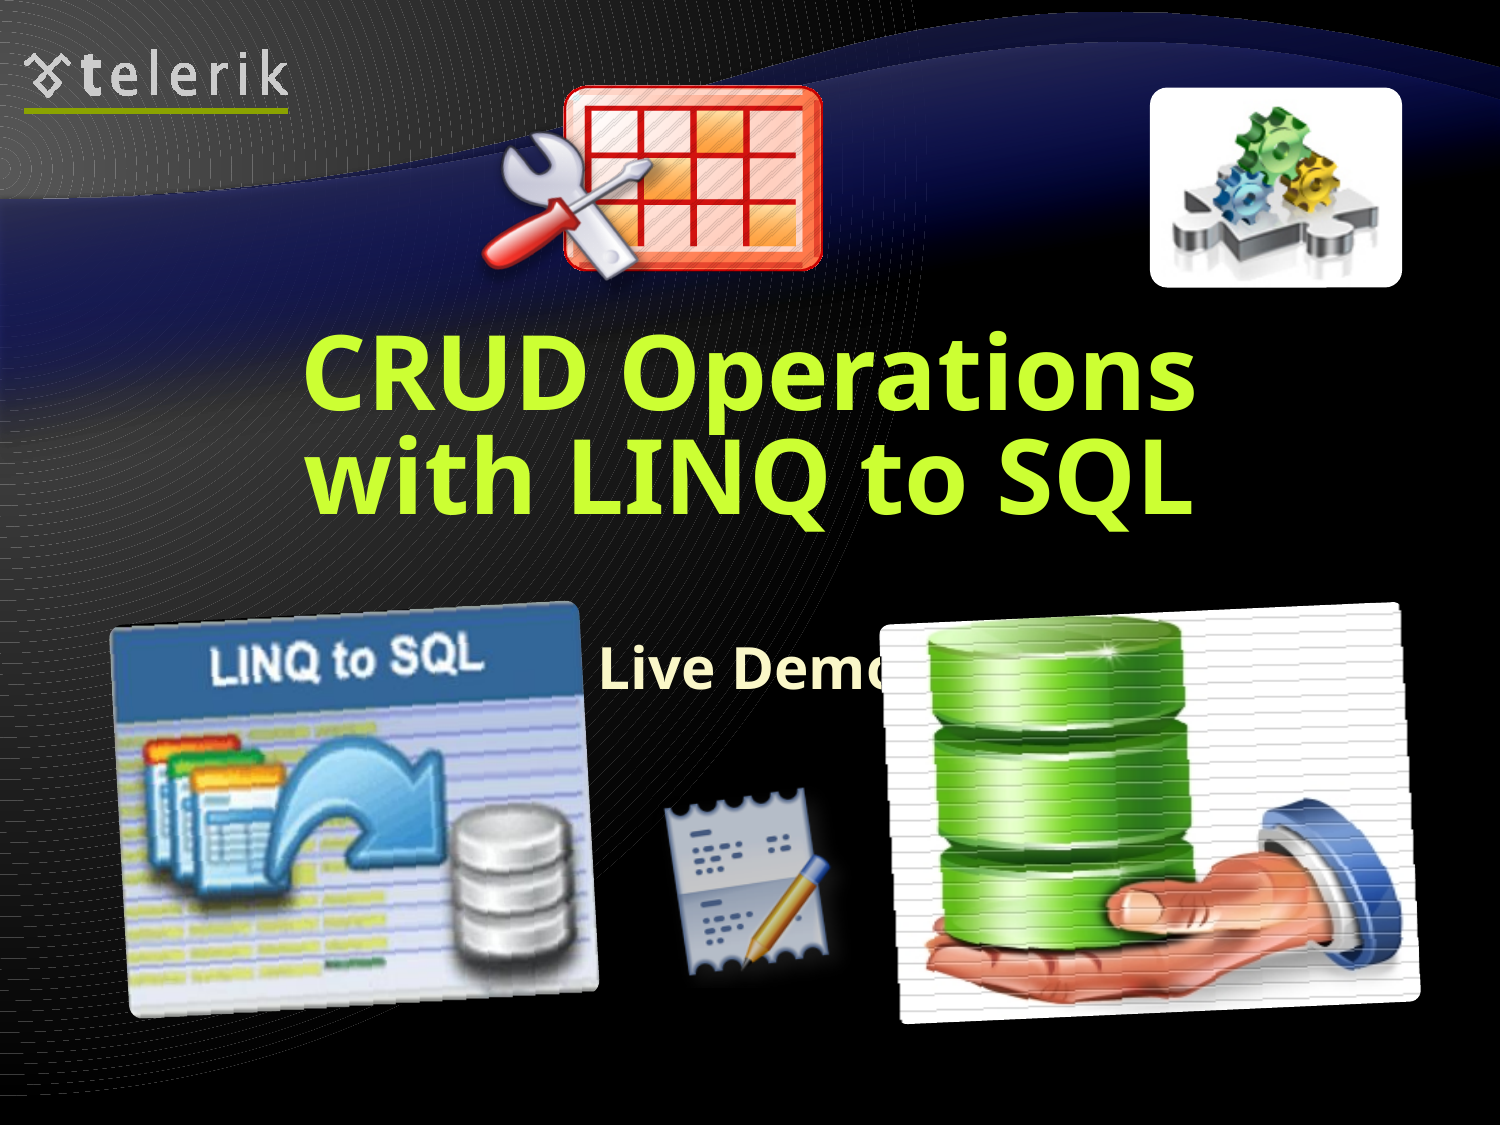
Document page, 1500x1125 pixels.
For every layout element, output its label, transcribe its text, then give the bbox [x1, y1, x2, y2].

picture [463, 83, 826, 305]
title CRUD Operations with LINQ to SQL [262, 324, 1238, 538]
picture [1149, 87, 1403, 288]
picture [649, 774, 858, 988]
subtitle Live Demo [595, 619, 881, 713]
picture [109, 600, 600, 1019]
picture [24, 49, 288, 114]
picture [879, 602, 1421, 1025]
